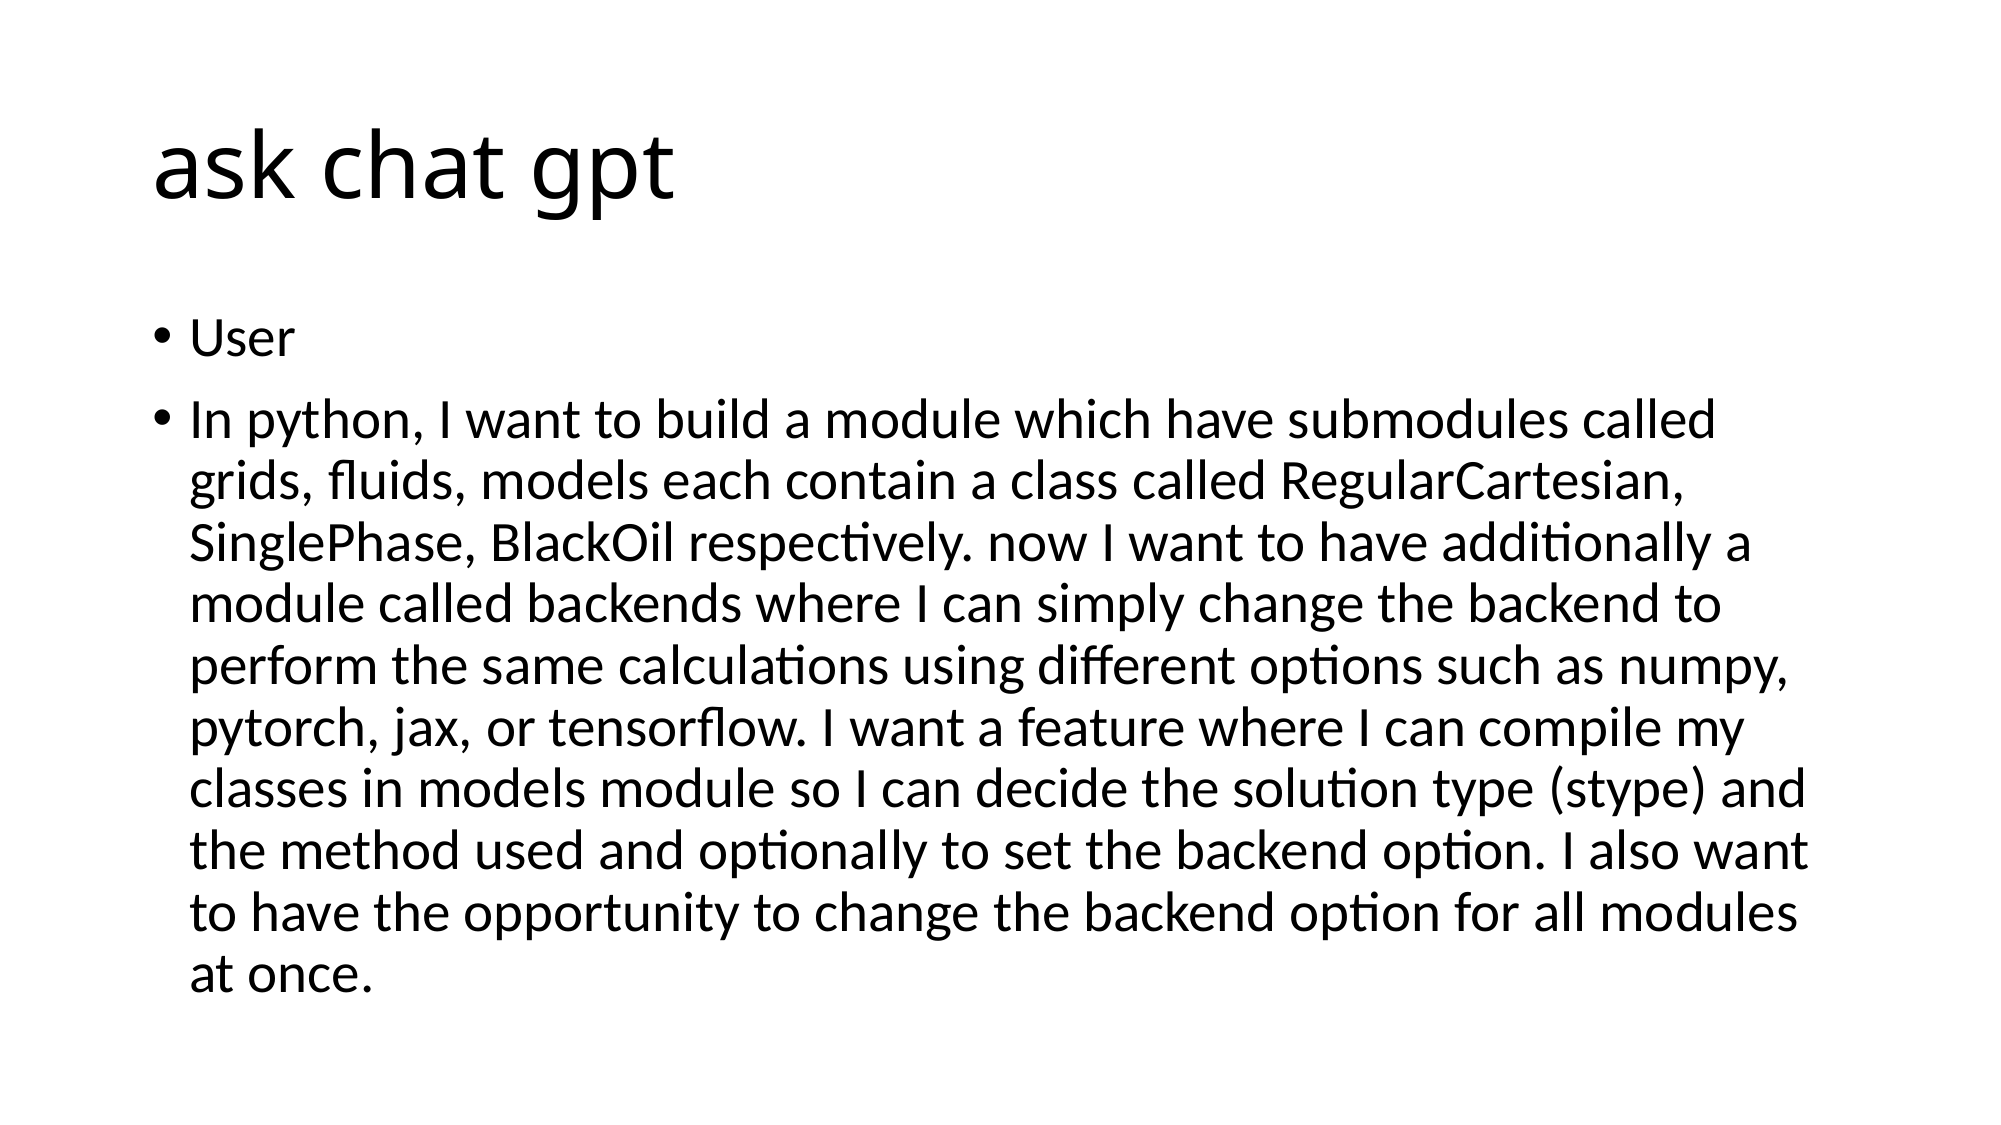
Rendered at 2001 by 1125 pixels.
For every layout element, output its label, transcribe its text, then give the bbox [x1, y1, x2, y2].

list User In python, I want to build a module which have submodules called grids, fluids, models each contain a class called RegularCartesian, SinglePhase, BlackOil respectively. now I want to have additionally a module called backends where I can simply change the backend to perform the same calculations using different options such as numpy, pytorch, jax, or tensorflow. I want a feature where I can compile my classes in models module so I can decide the solution type (stype) and the method used and optionally to set the backend option. I also want to have the opportunity to change the backend option for all modules at once. [137, 299, 1863, 1014]
title ask chat gpt [137, 59, 1863, 278]
